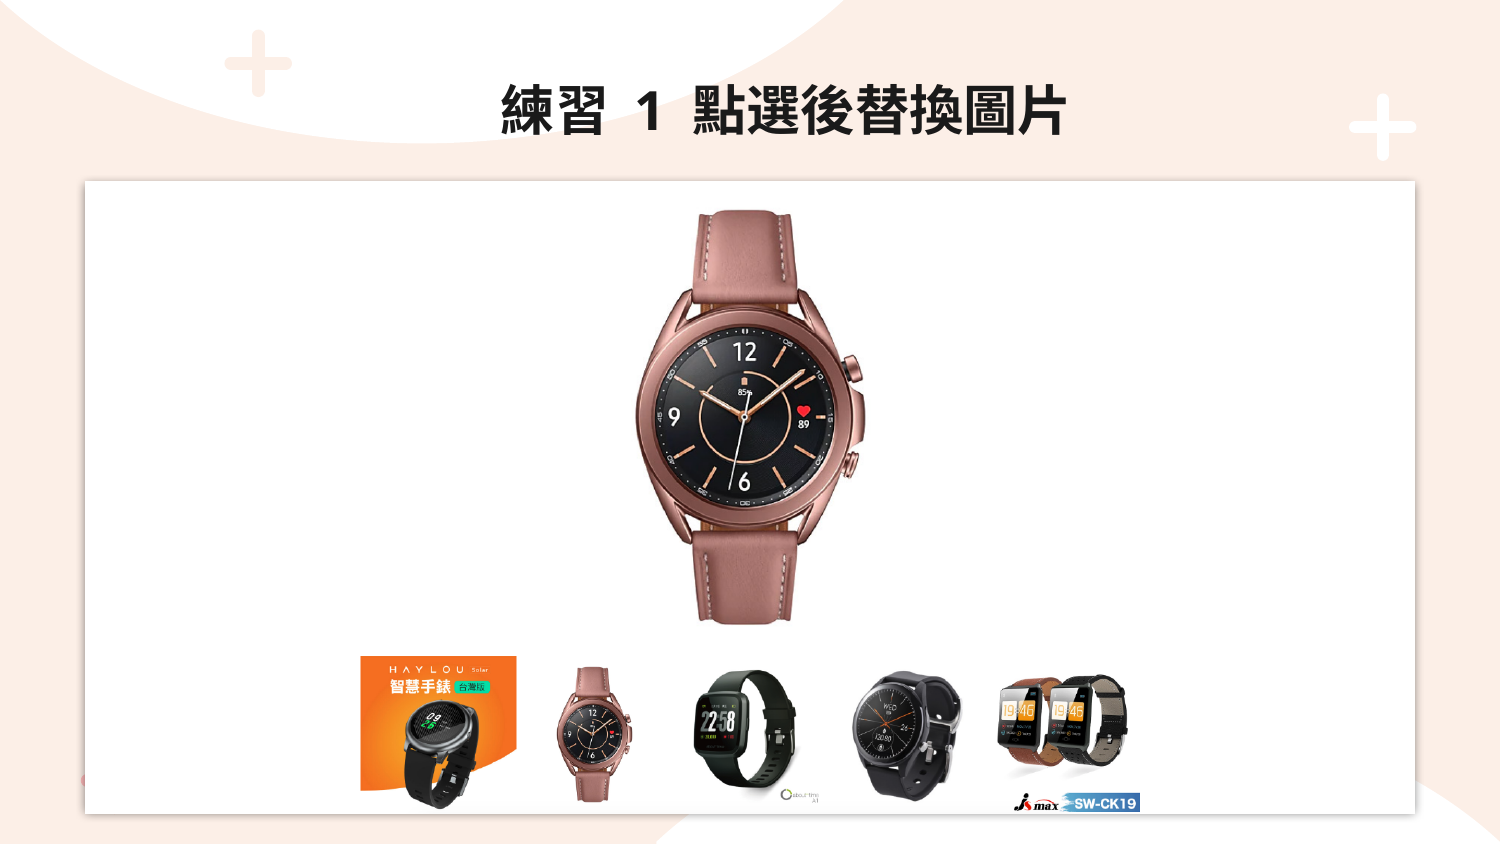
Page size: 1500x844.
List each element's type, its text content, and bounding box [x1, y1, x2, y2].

title 練習 1 點選後替換圖片 [115, 67, 1383, 163]
picture [85, 181, 1415, 814]
